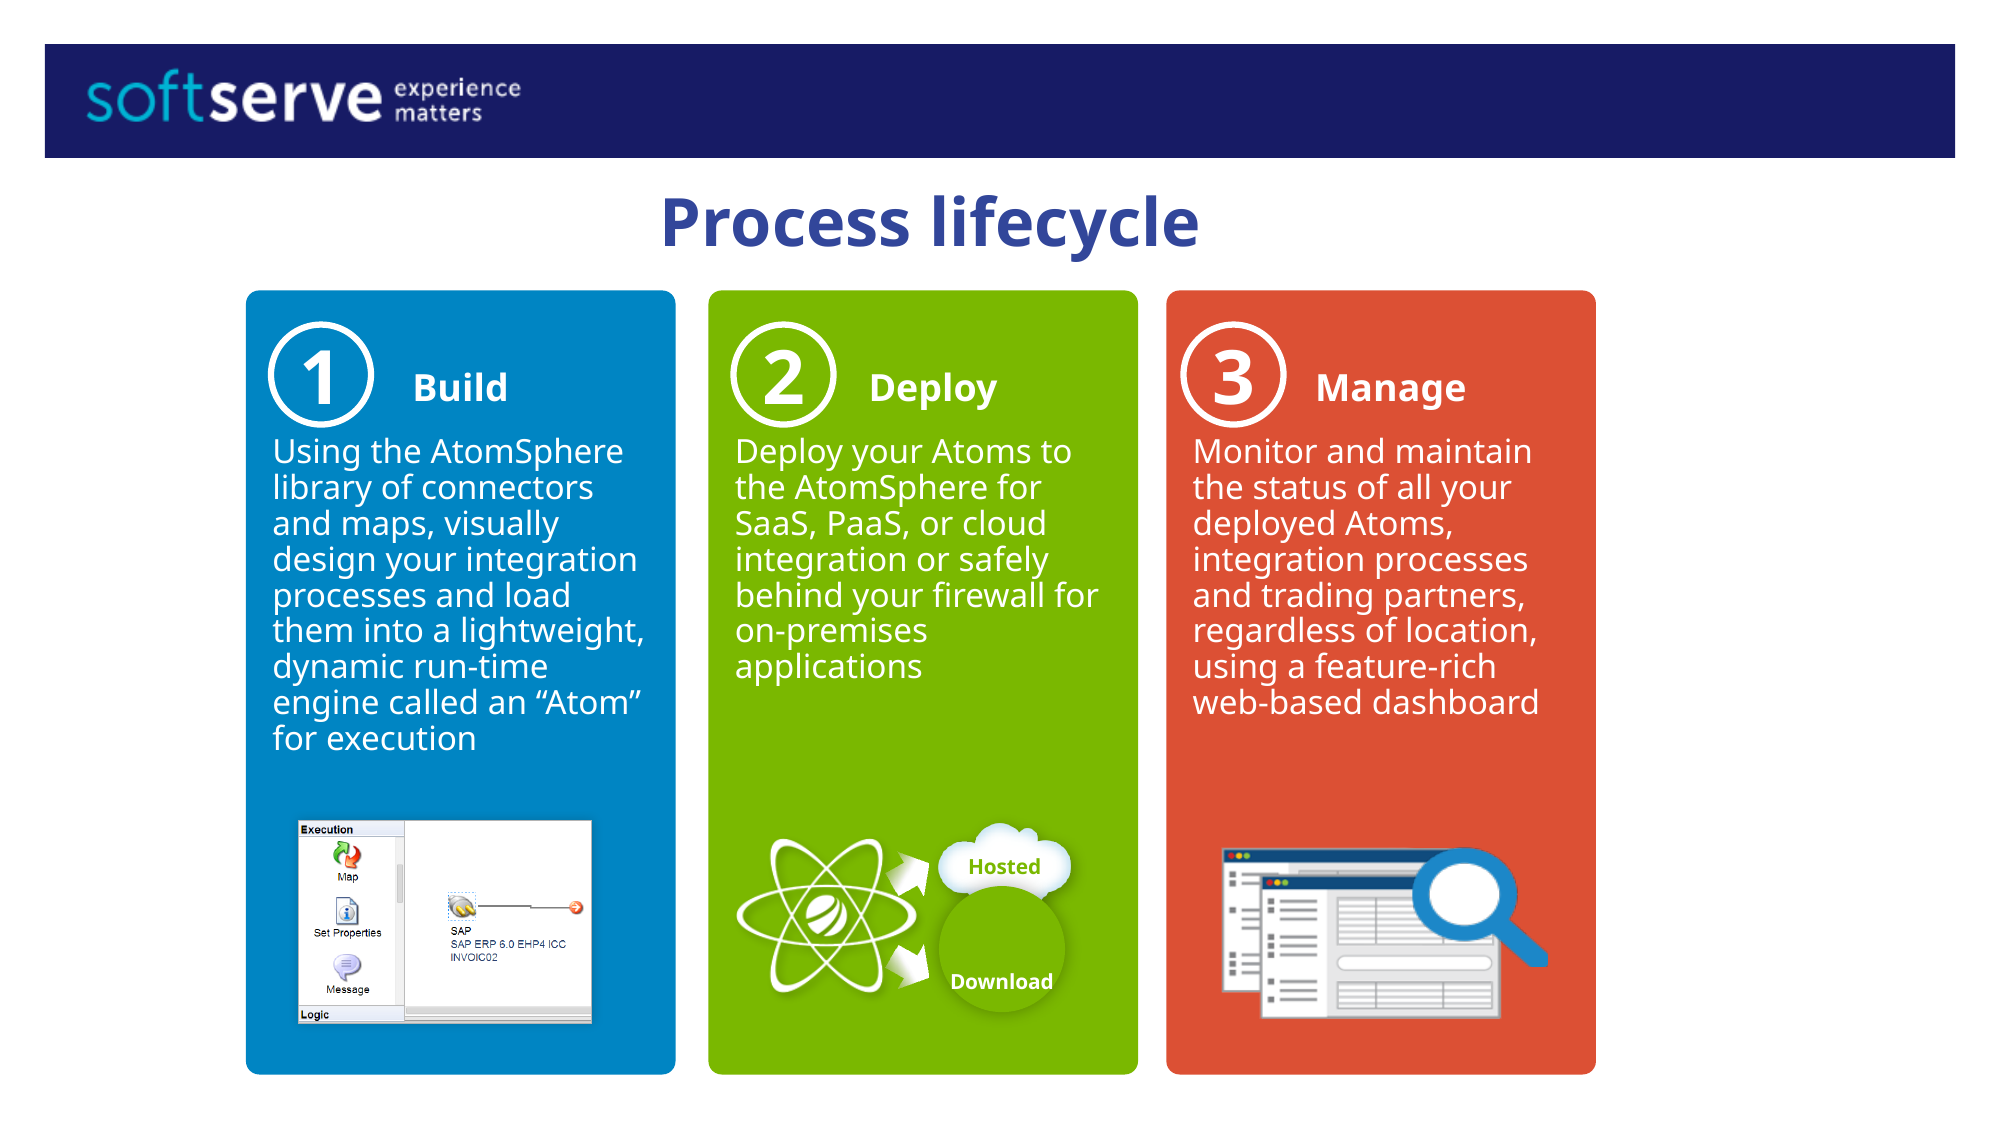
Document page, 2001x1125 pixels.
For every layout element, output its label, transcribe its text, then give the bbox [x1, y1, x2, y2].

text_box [1166, 290, 1596, 1075]
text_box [708, 290, 1139, 1075]
text_box Process lifecycle [195, 181, 1667, 257]
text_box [245, 290, 676, 1075]
